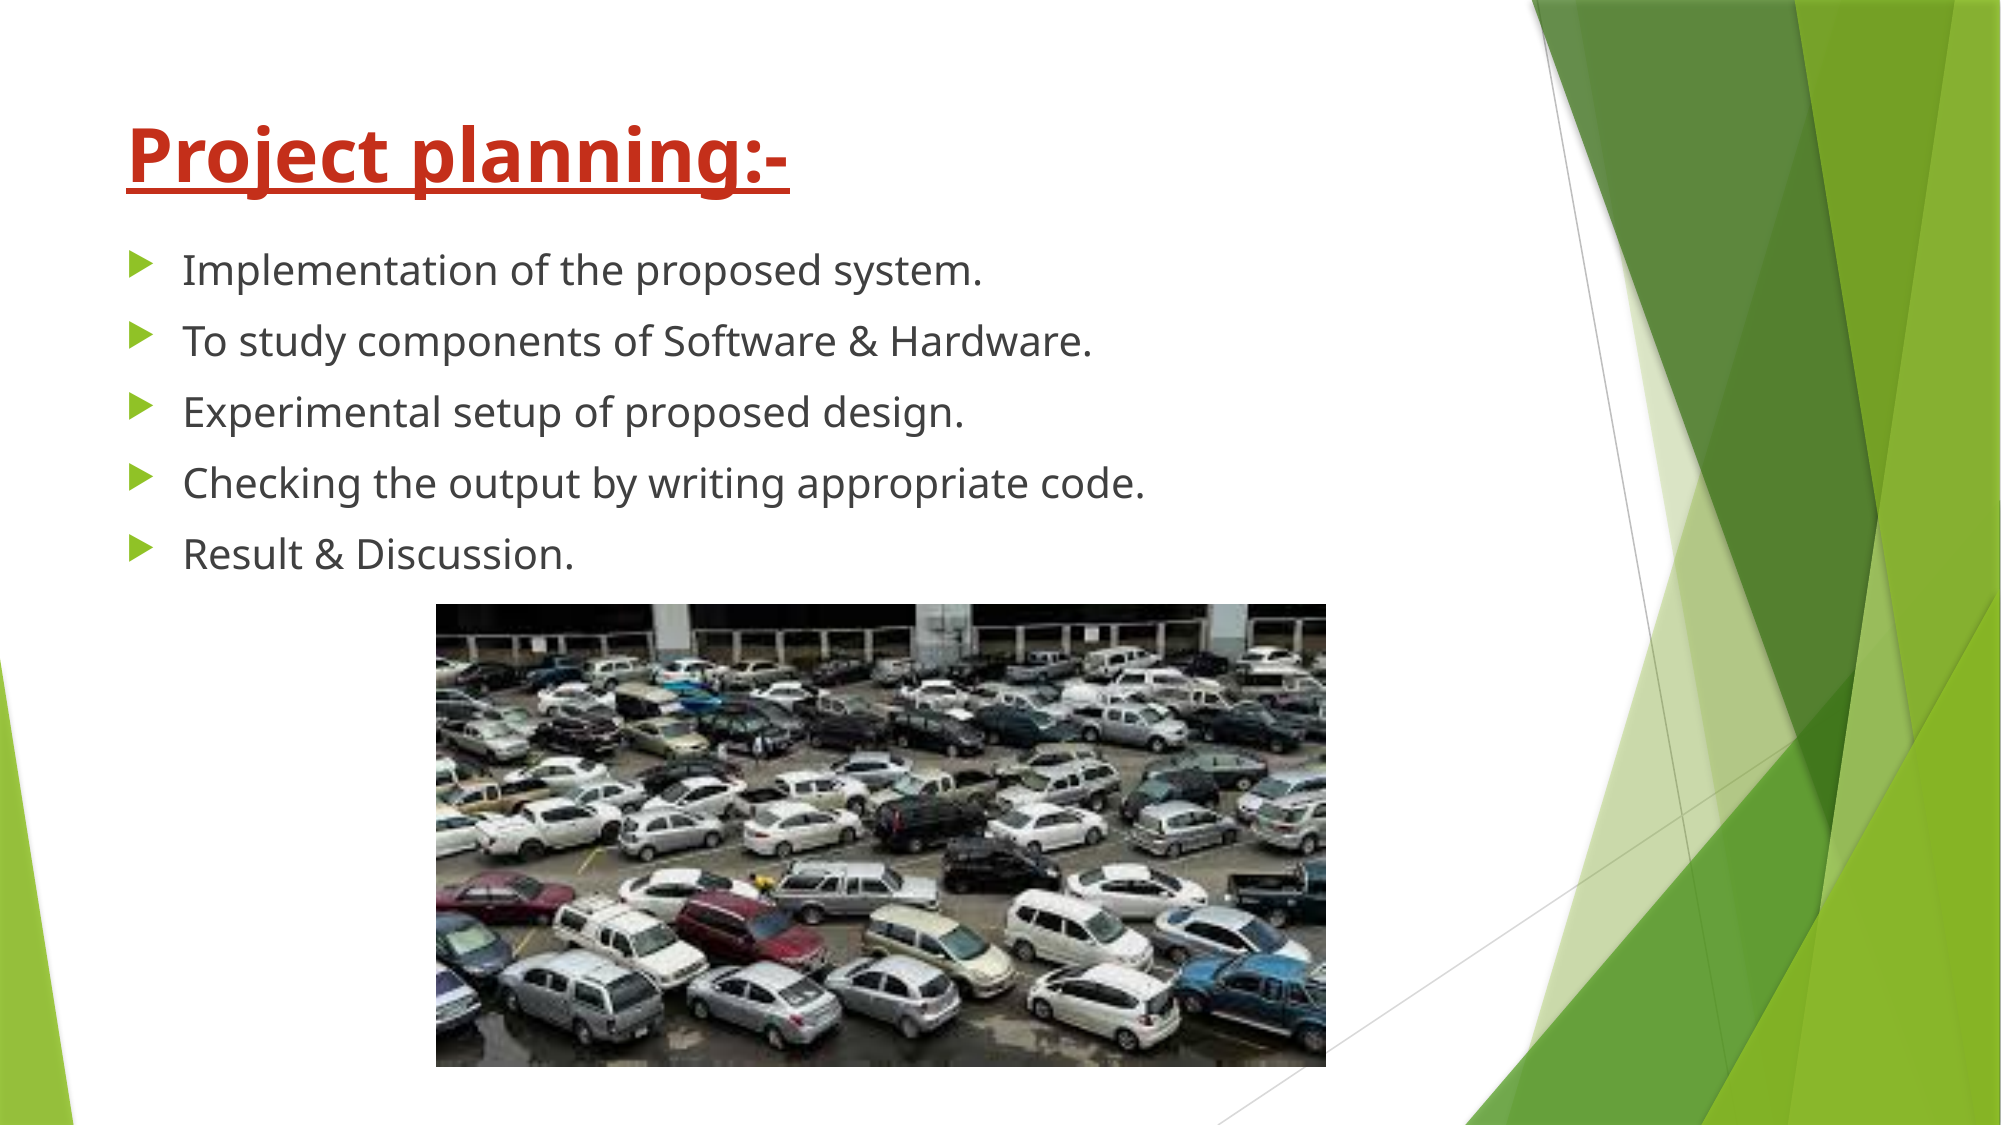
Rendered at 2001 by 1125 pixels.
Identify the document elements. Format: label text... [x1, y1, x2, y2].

list Implementation of the proposed system. To study components of Software & Hardware. Experimental setup of proposed design. Checking the output by writing appropriate code. Result & Discussion. [111, 236, 1522, 991]
title Project planning:- [111, 99, 1522, 236]
picture [436, 603, 1326, 1068]
